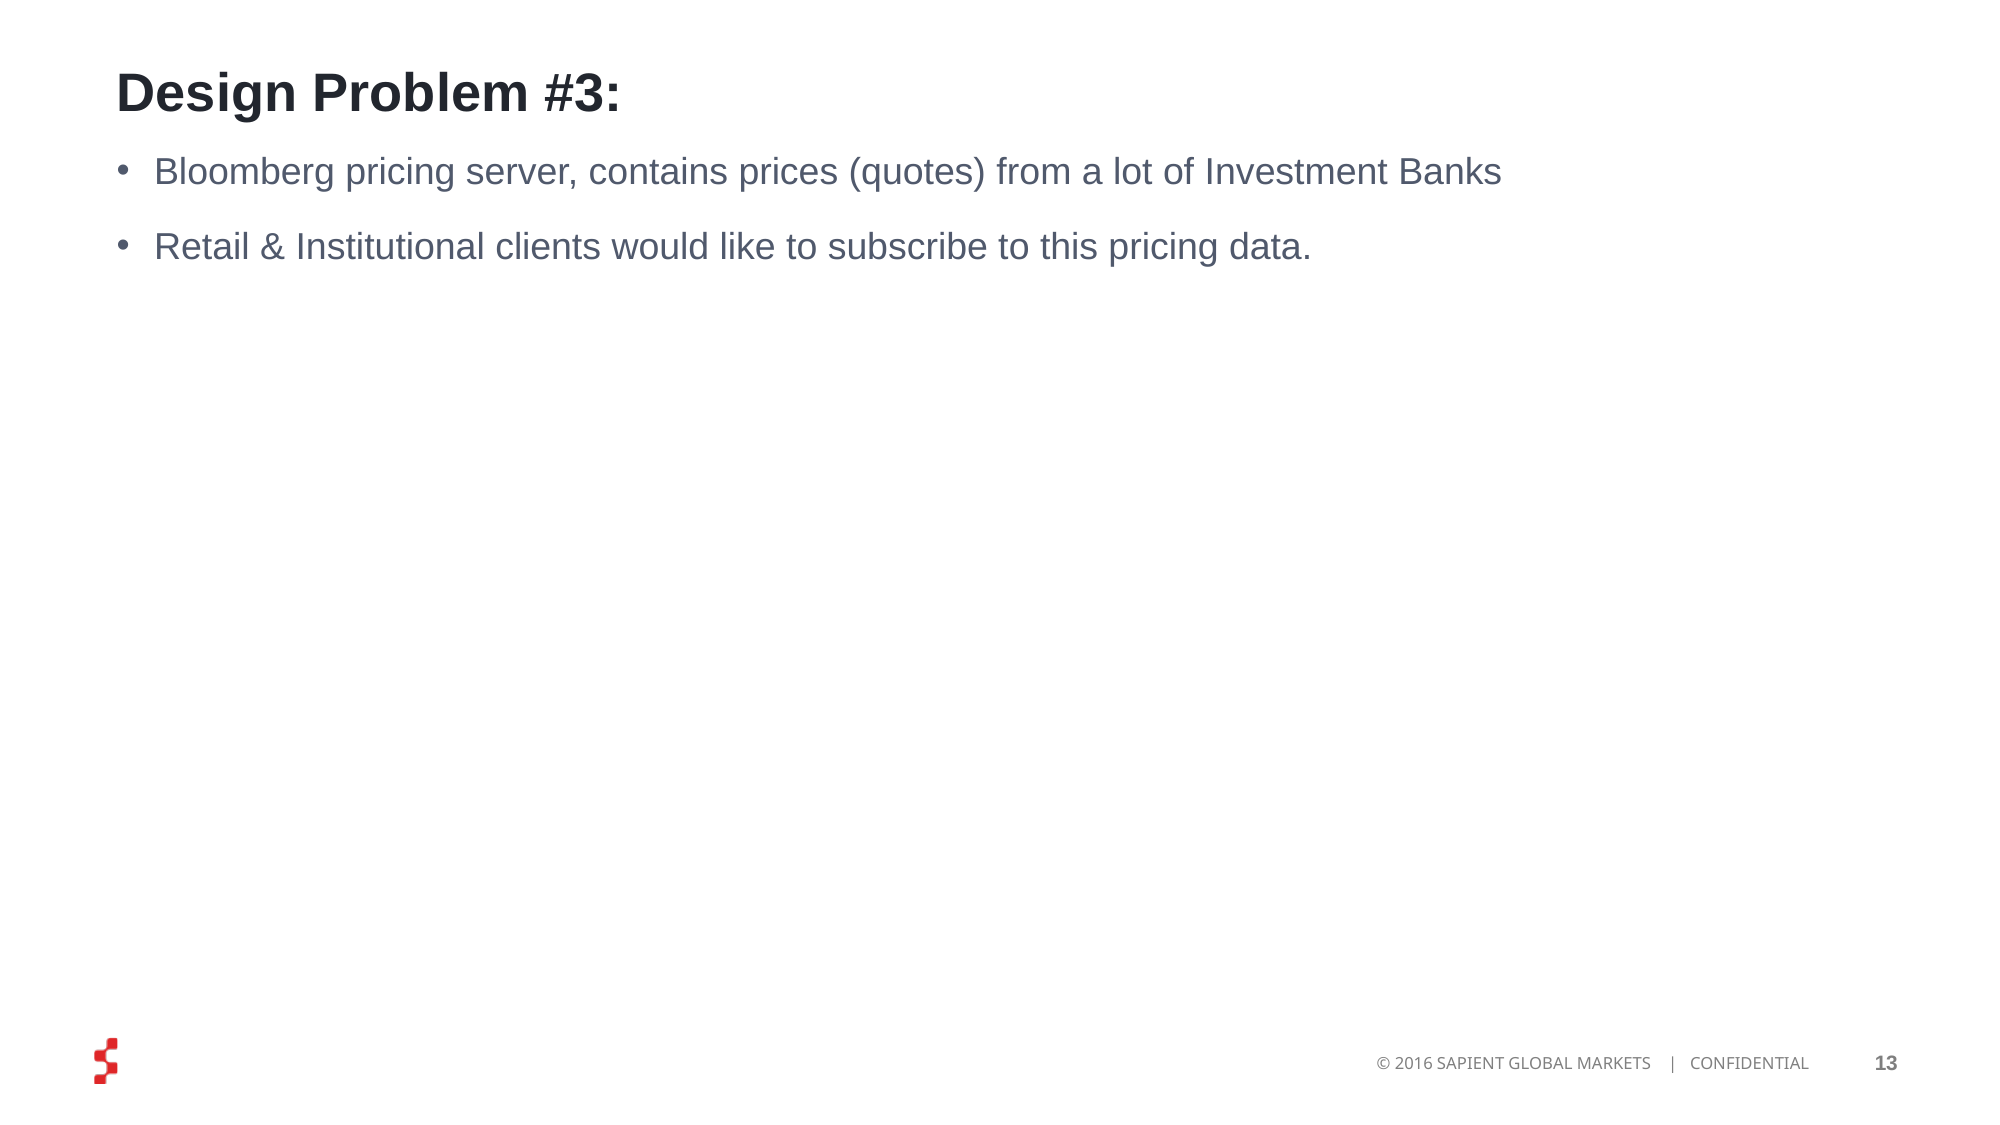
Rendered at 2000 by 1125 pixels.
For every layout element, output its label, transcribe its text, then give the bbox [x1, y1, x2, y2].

list Bloomberg pricing server, contains prices (quotes) from a lot of Investment Banks Retail & Institutional clients would like to subscribe to this pricing data. [116, 162, 1967, 1038]
title Design Problem #3: [116, 50, 1967, 162]
